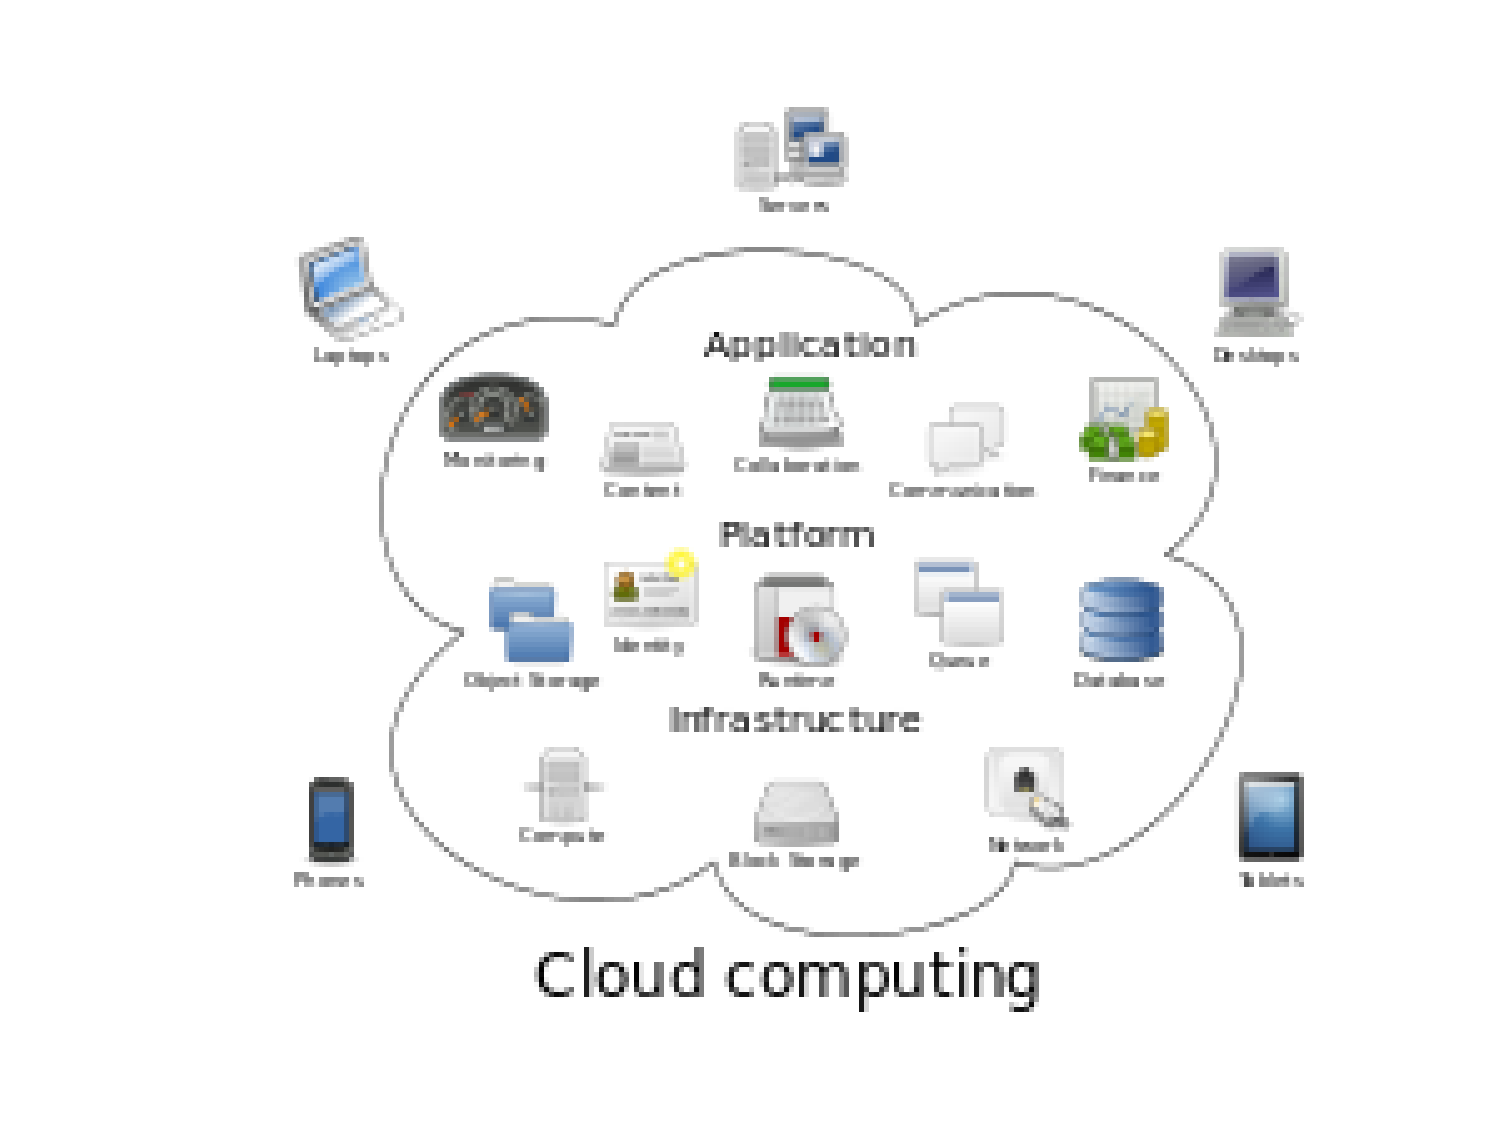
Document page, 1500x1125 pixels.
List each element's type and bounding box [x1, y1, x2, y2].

list [249, 62, 1351, 1058]
